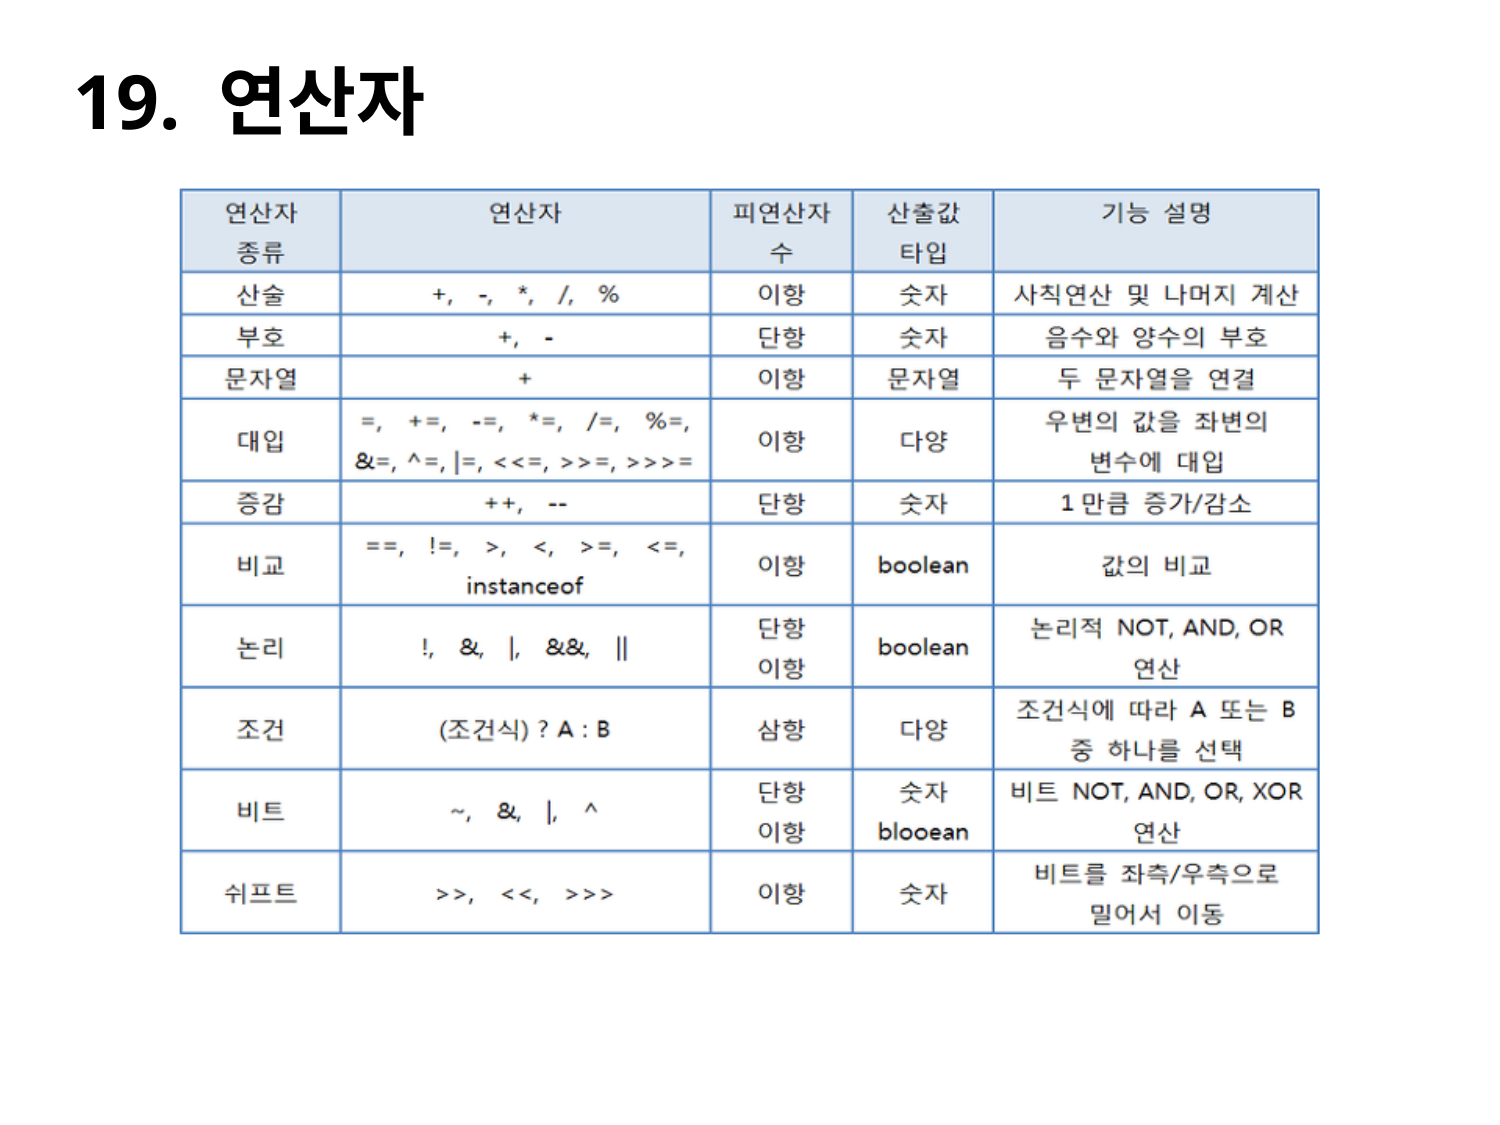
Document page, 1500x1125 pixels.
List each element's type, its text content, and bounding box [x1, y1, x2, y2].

picture [166, 177, 1334, 948]
text_box 19. 연산자 [58, 46, 997, 152]
